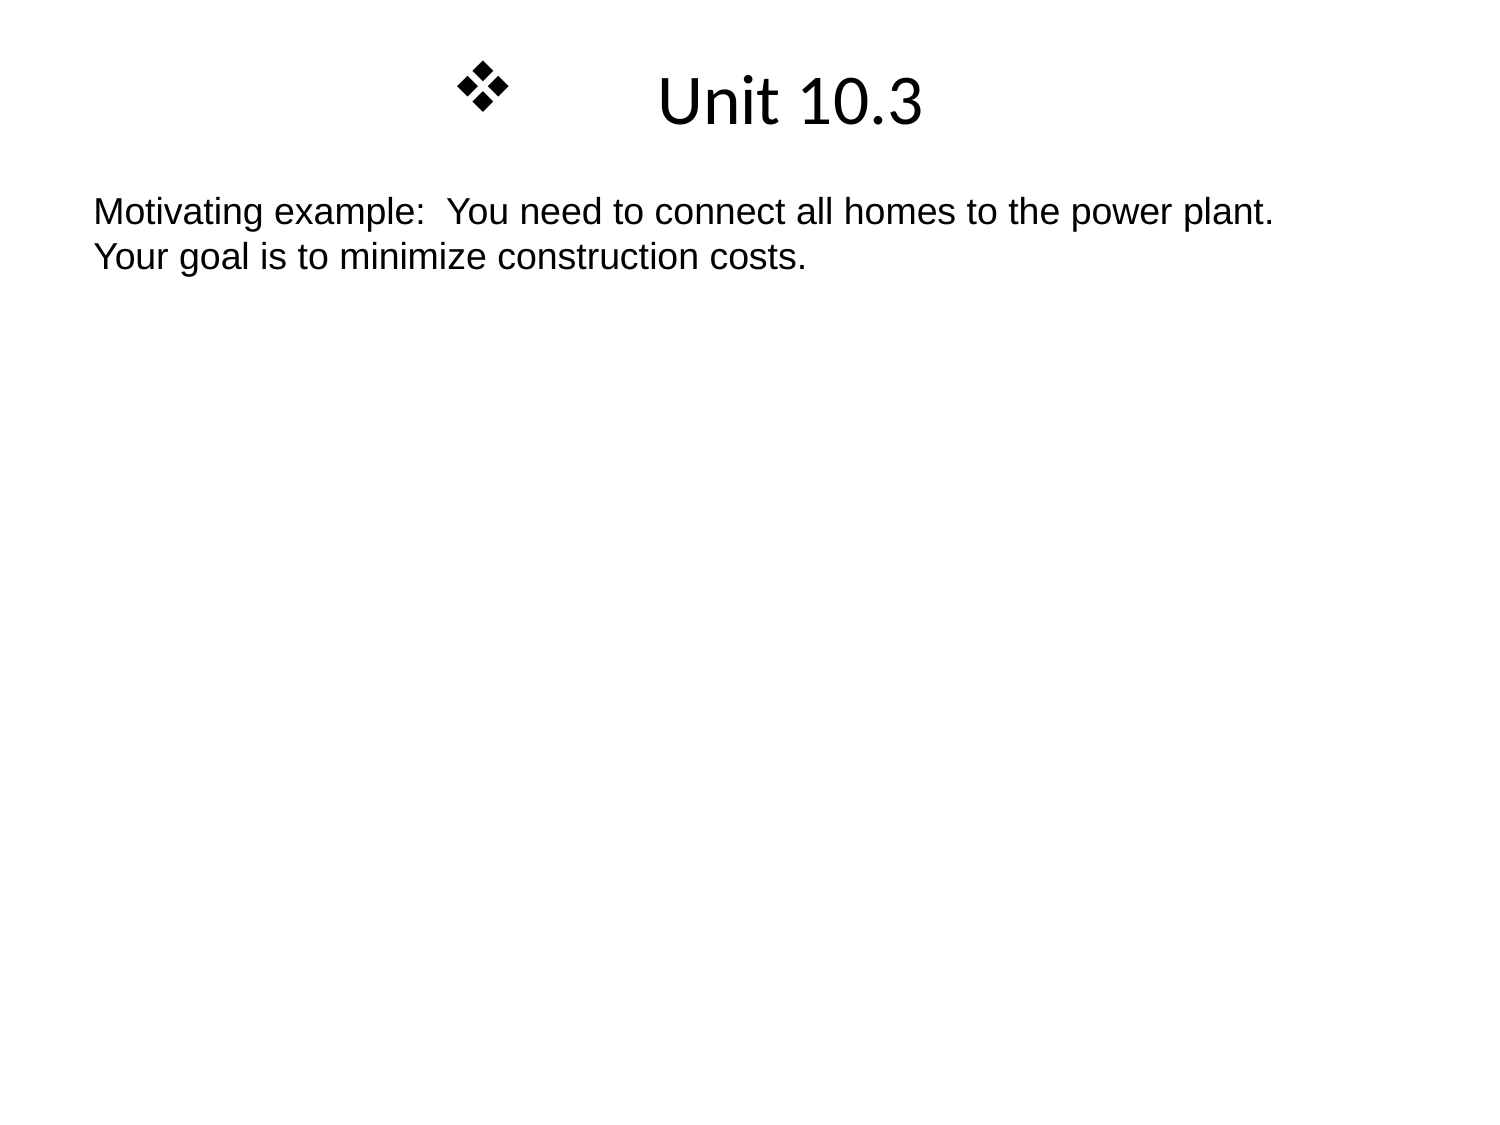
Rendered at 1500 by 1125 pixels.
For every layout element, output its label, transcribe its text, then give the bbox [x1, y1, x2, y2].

text_box Motivating example: You need to connect all homes to the power plant. Your goal is to minimize construction costs. [78, 179, 1316, 330]
title Unit 10.3 [75, 45, 1425, 233]
